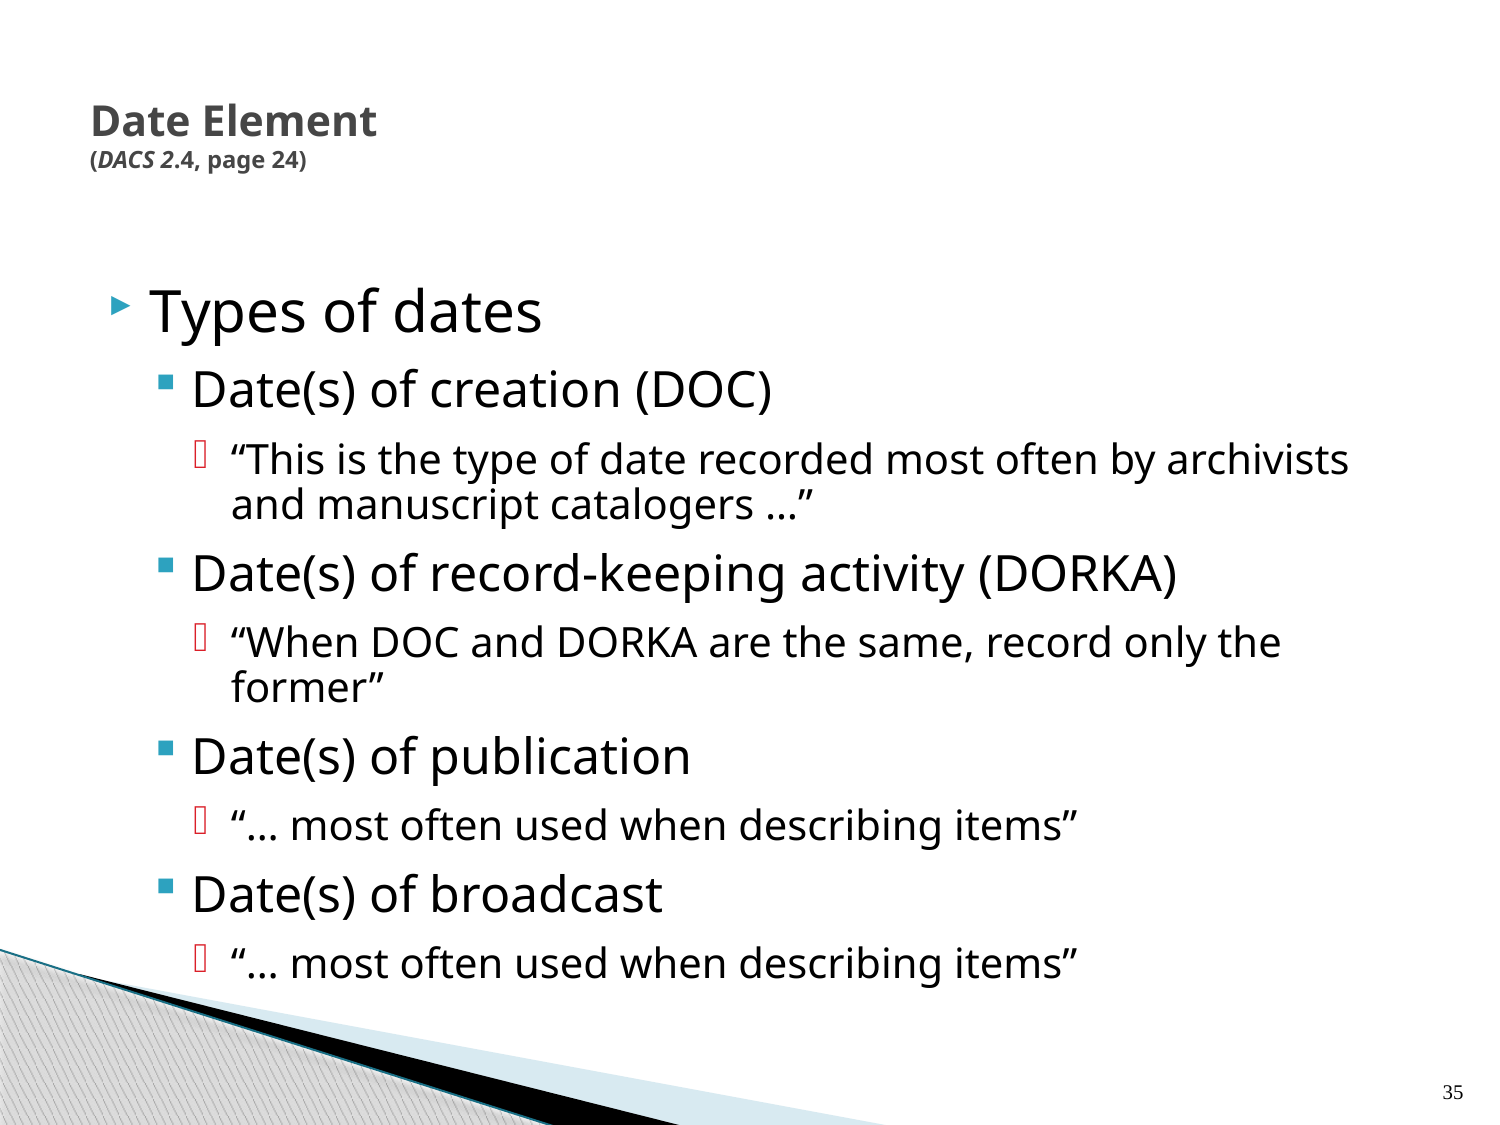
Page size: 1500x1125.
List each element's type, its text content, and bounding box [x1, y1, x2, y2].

slide_number 35 [1418, 1051, 1479, 1112]
title Date Element (DACS 2.4, page 24) [75, 45, 1425, 233]
list Types of dates Date(s) of creation (DOC) “This is the type of date recorded most often by archivists and manuscript catalogers …” Date(s) of record-keeping activity (DORKA) “When DOC and DORKA are the same, record only the former” Date(s) of publication “… most often used when describing items” Date(s) of broadcast “… most often used when describing items” [74, 274, 1426, 1018]
